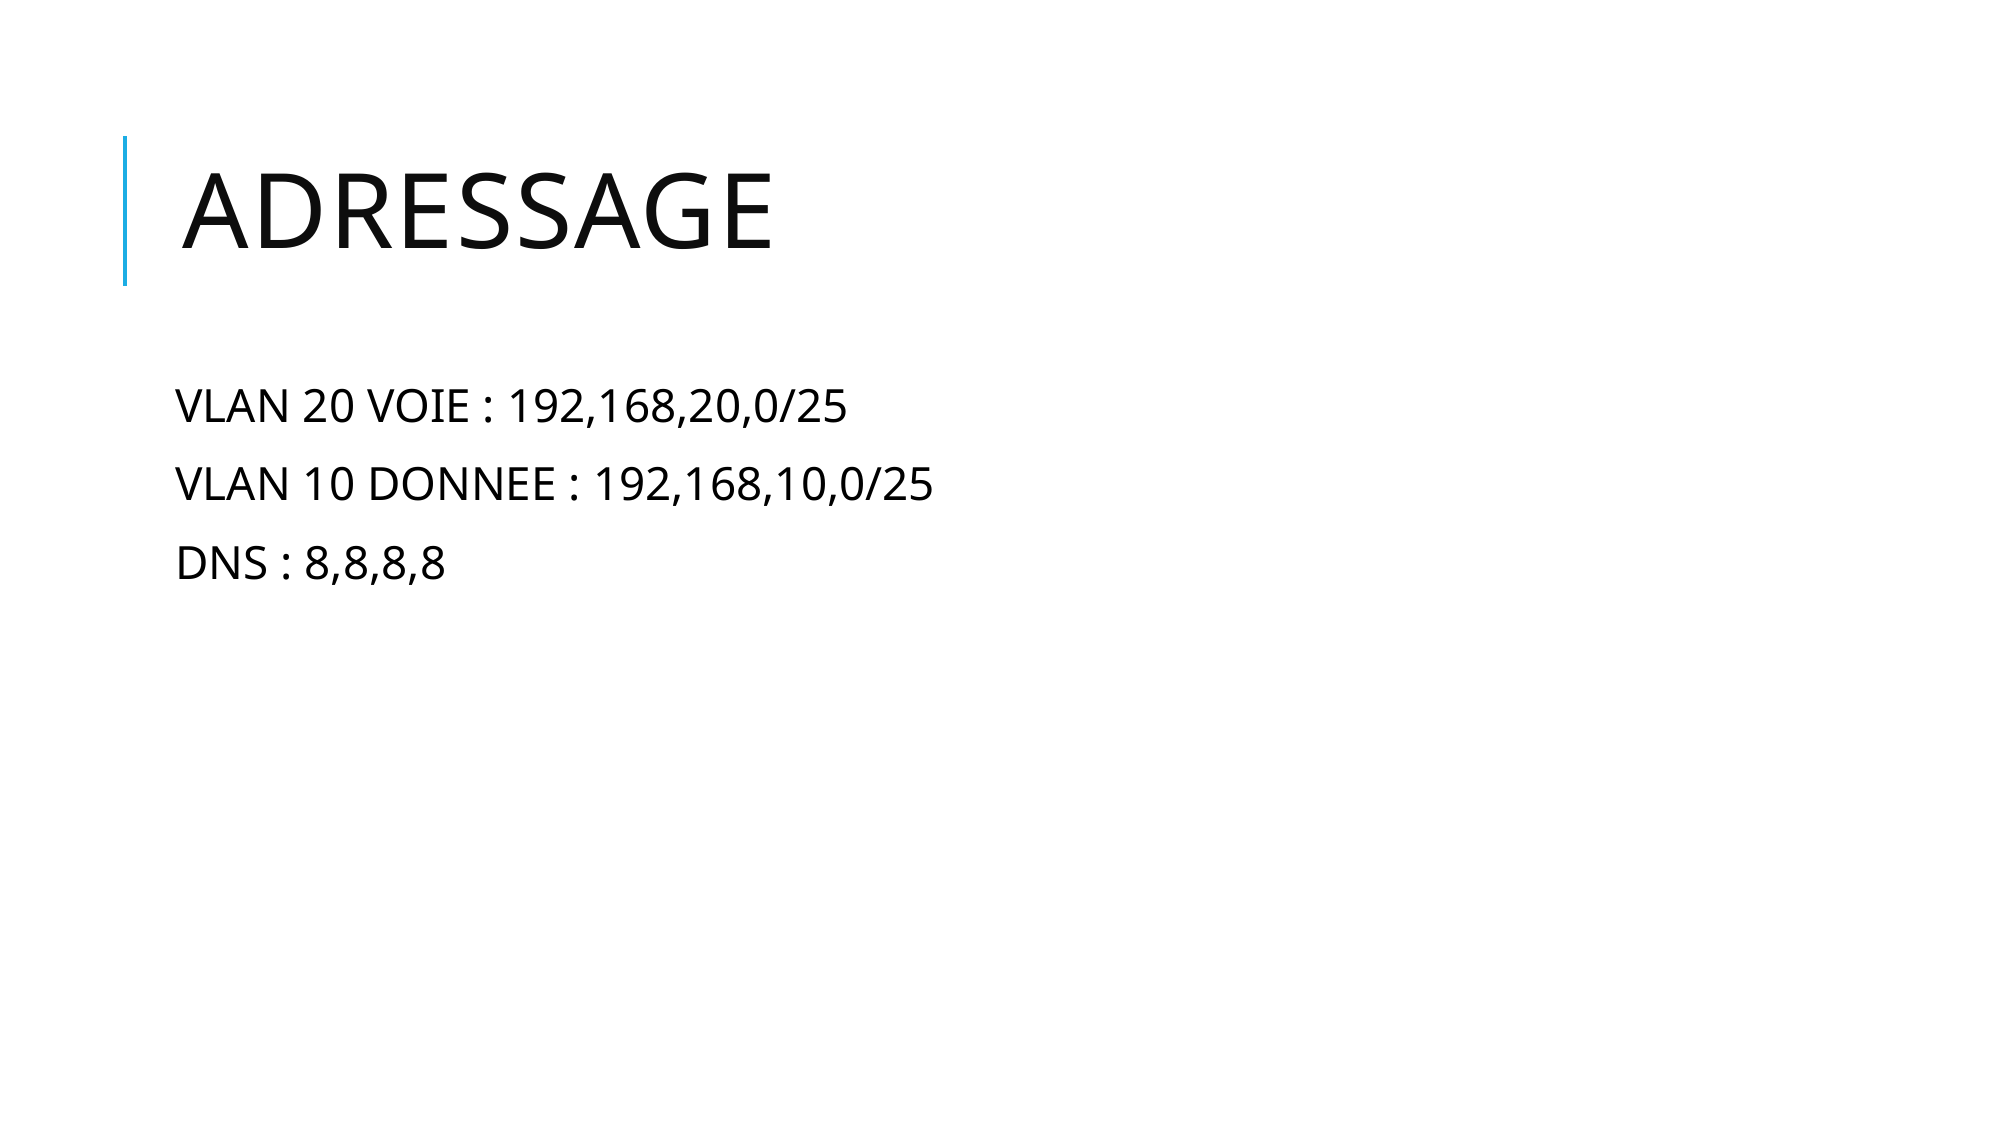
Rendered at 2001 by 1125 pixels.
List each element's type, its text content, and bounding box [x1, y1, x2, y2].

list VLAN 20 VOIE : 192,168,20,0/25 VLAN 10 DONNEE : 192,168,10,0/25 DNS : 8,8,8,8 [168, 375, 1763, 1035]
title Adressage [168, 96, 1763, 342]
